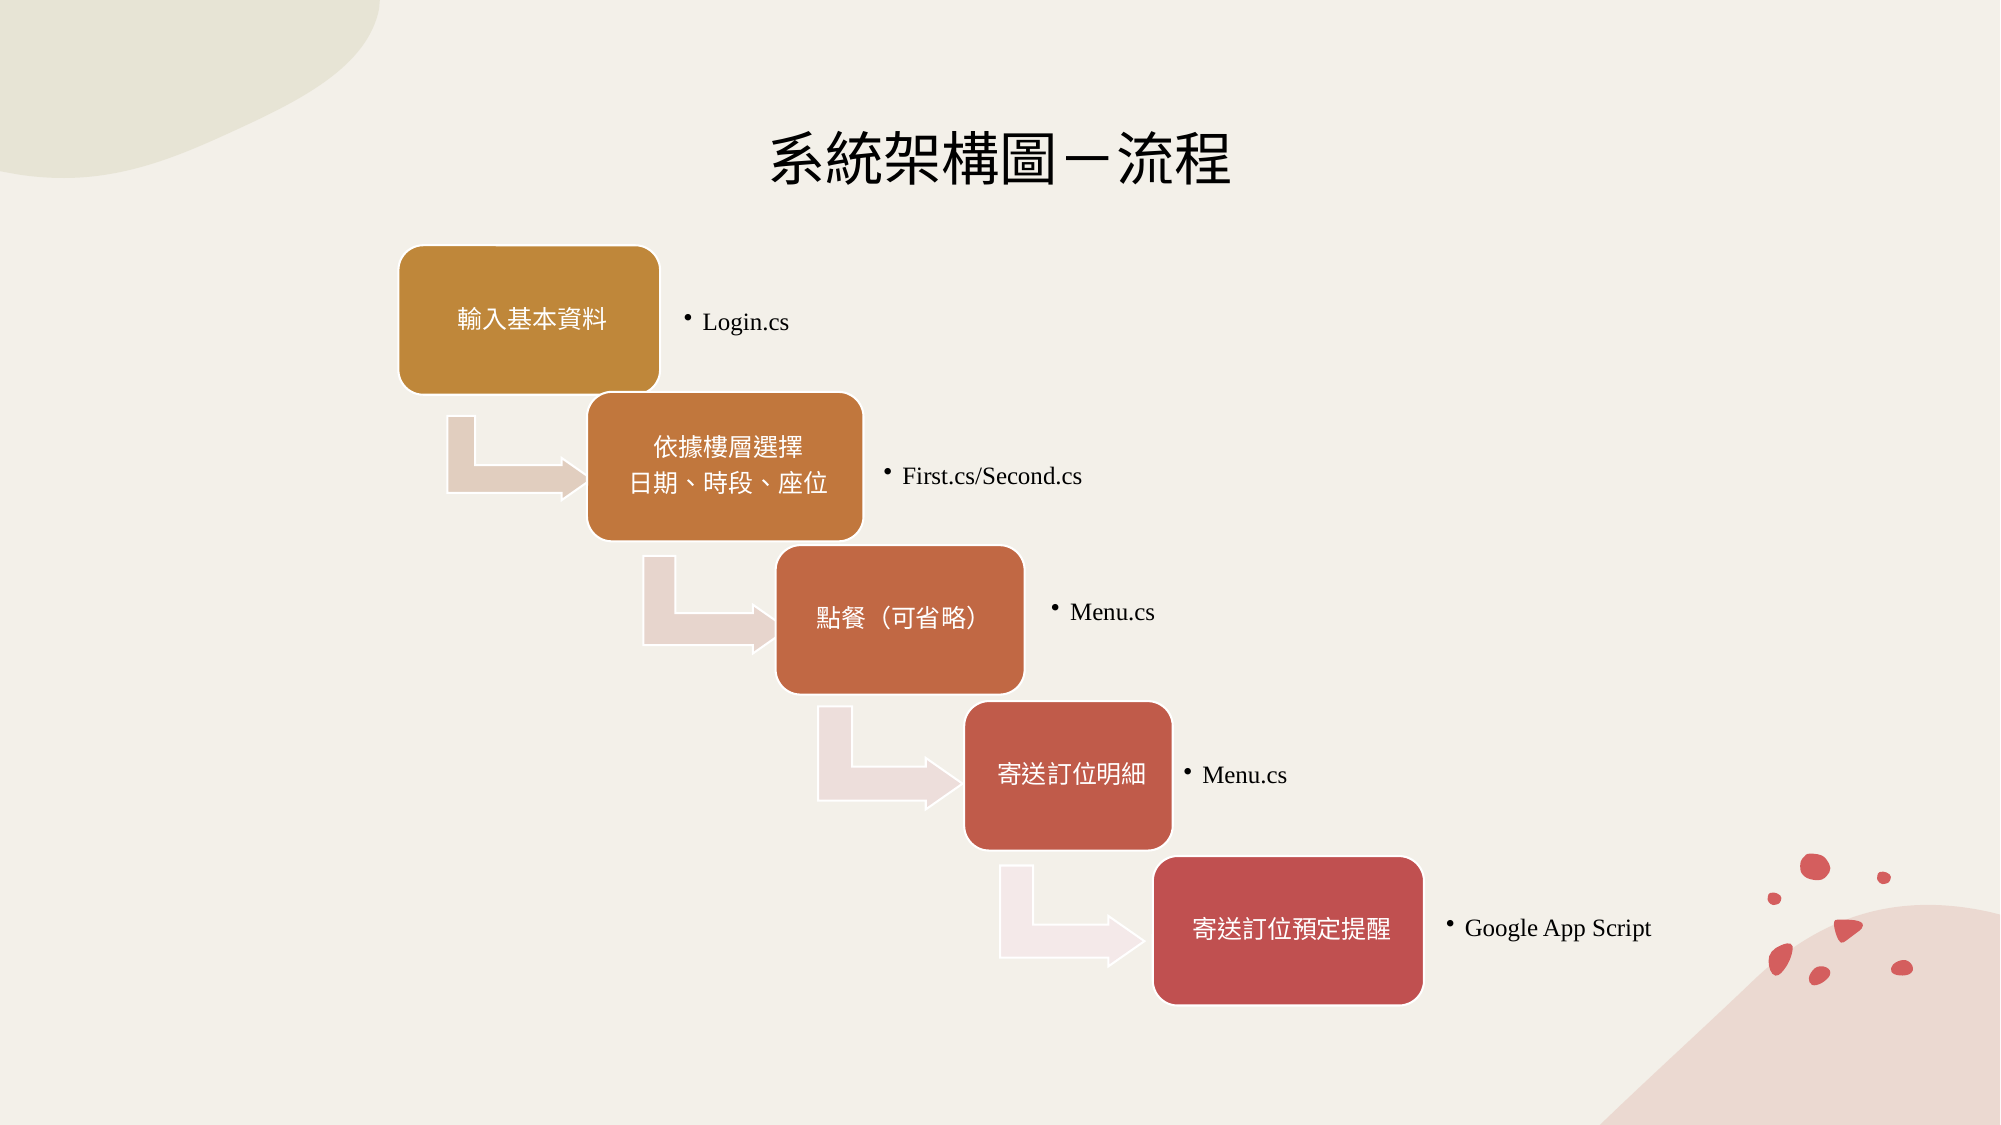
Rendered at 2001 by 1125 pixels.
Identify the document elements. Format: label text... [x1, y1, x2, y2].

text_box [200, 240, 1800, 1011]
text_box 系統架構圖－流程 [714, 114, 1286, 200]
